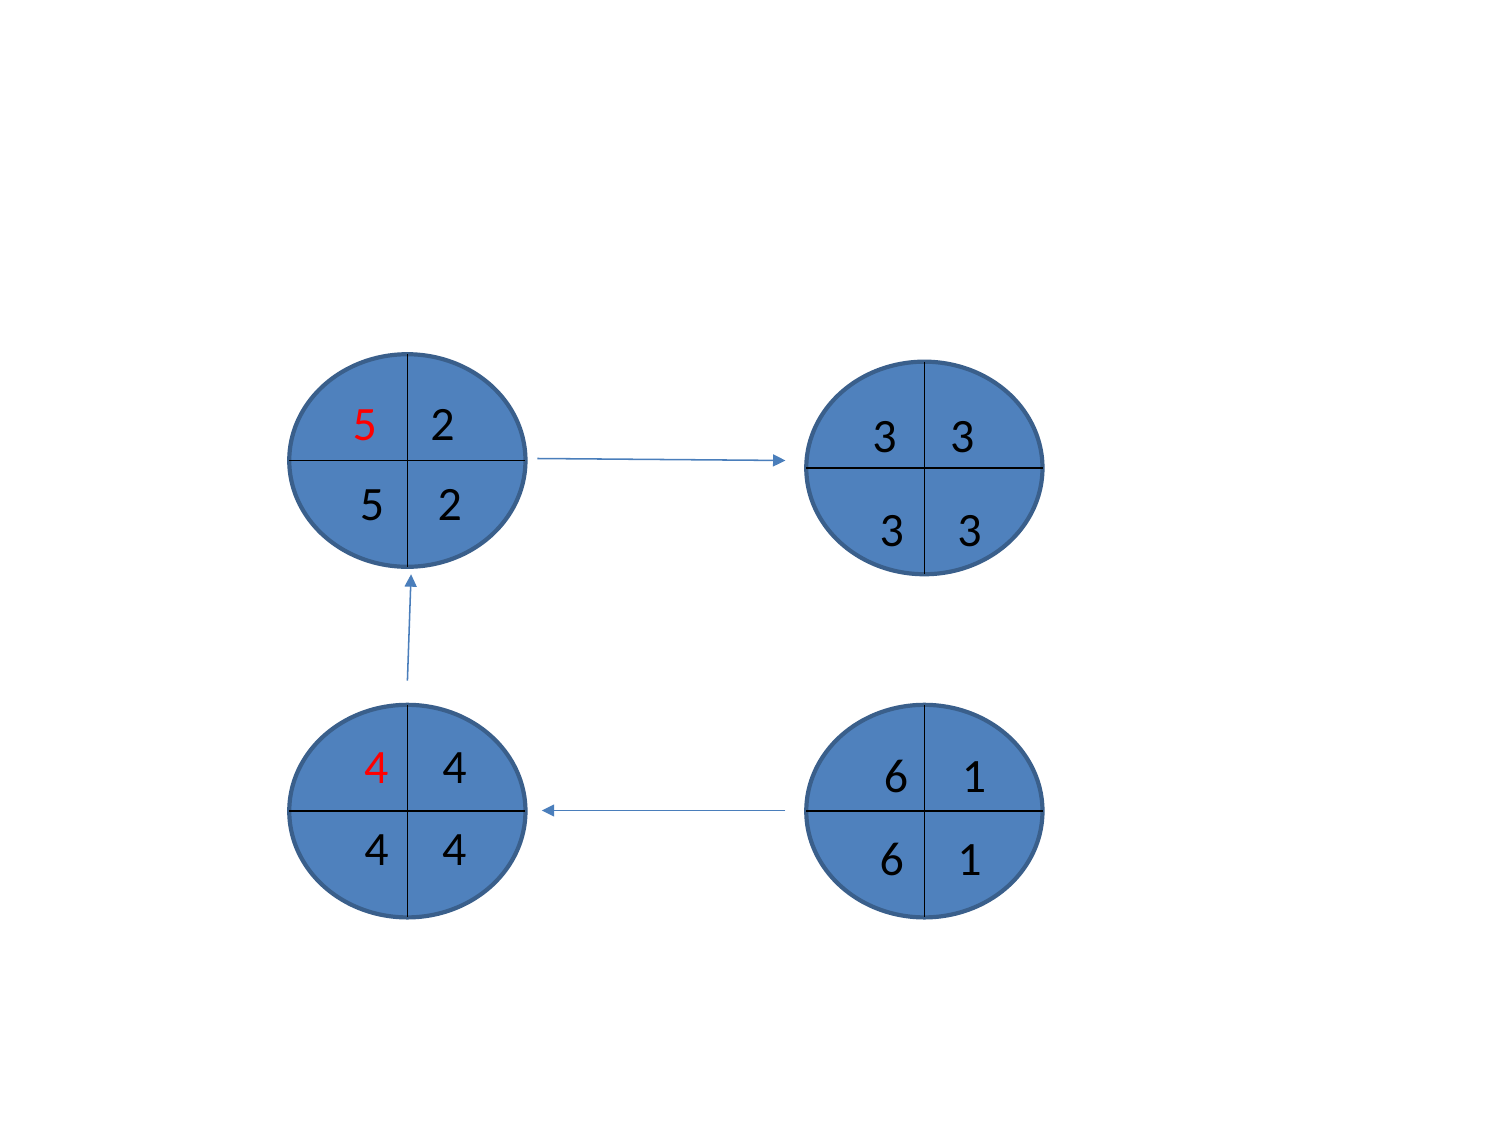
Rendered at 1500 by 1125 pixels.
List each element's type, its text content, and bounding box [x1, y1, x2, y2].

text_box [804, 702, 1045, 920]
text_box 4 4 [412, 727, 482, 801]
text_box 6 1 [864, 820, 920, 893]
text_box 5 2 [345, 468, 403, 538]
text_box 4 4 [412, 820, 482, 883]
text_box 6 1 [869, 737, 920, 810]
text_box 6 1 [929, 737, 1002, 810]
text_box 5 2 [337, 385, 403, 458]
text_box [407, 573, 412, 681]
text_box 6 1 [929, 820, 997, 893]
text_box [804, 473, 920, 562]
text_box [287, 352, 528, 569]
text_box [927, 563, 983, 577]
text_box [804, 359, 1045, 555]
text_box 3 3 [857, 397, 920, 467]
text_box 5 2 [412, 385, 470, 458]
text_box 3 3 [864, 490, 920, 563]
text_box 3 3 [929, 490, 997, 563]
text_box 3 3 [929, 397, 990, 467]
text_box 4 4 [349, 820, 403, 883]
text_box 5 2 [412, 468, 477, 538]
text_box [866, 563, 922, 577]
text_box [287, 702, 528, 920]
text_box 4 4 [349, 727, 403, 801]
